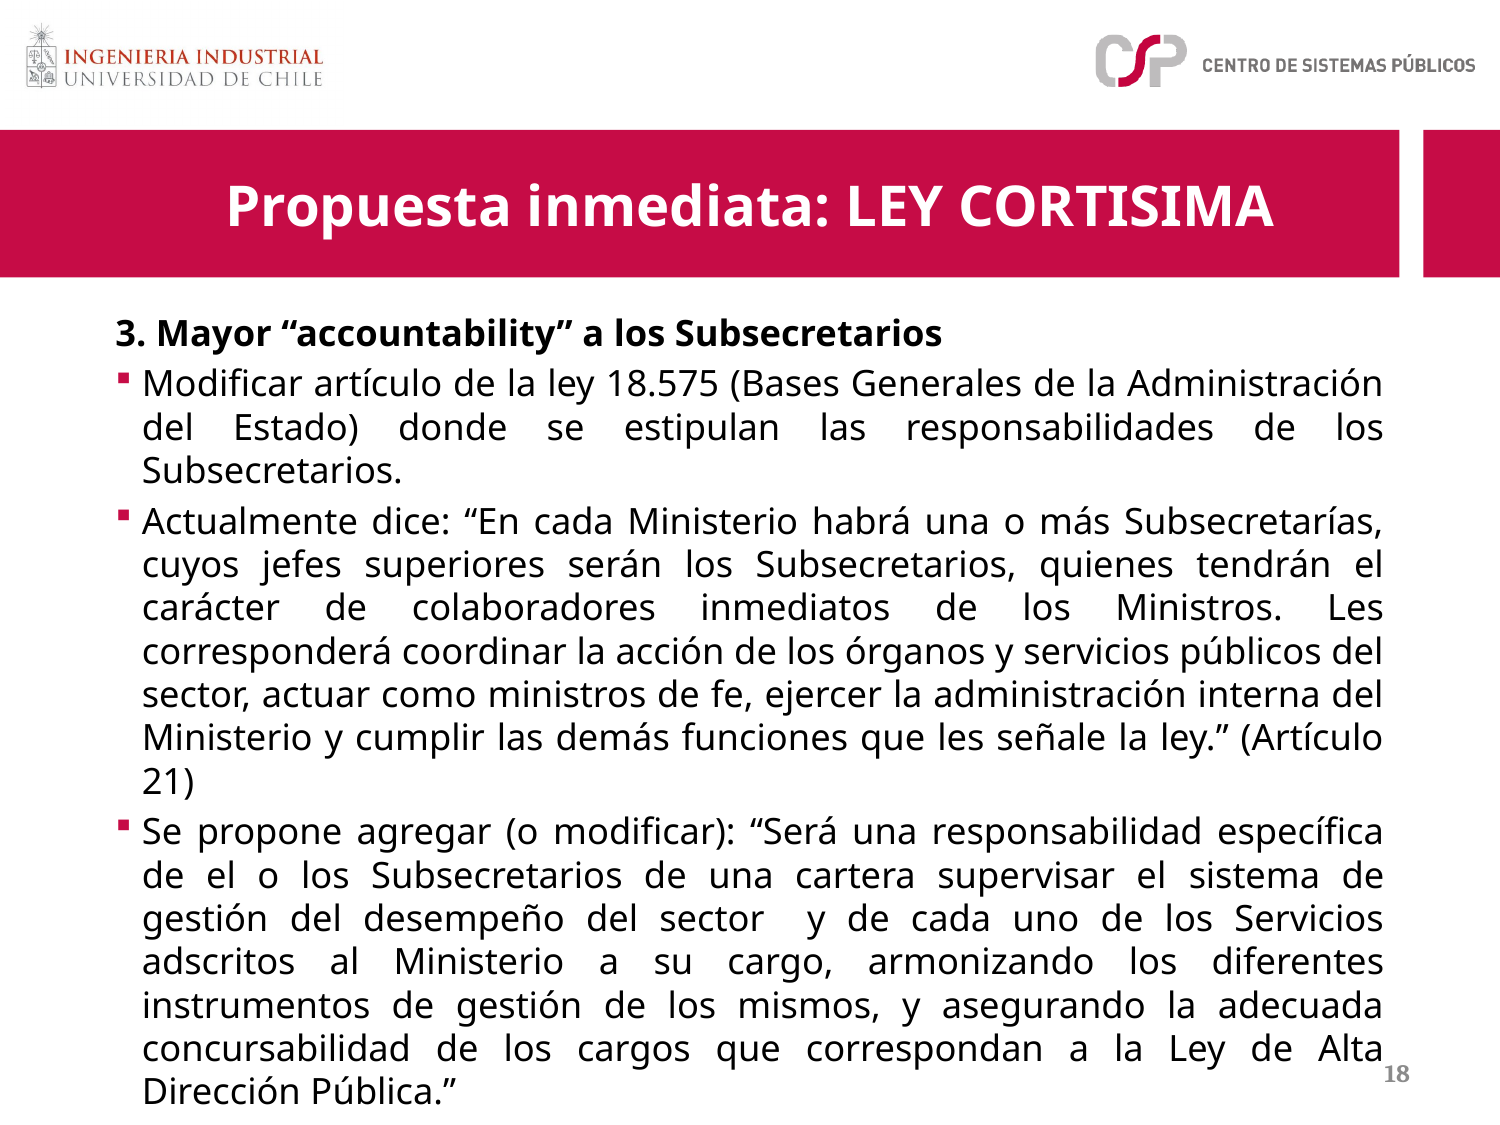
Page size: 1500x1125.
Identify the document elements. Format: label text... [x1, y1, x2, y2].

picture [5, 1, 345, 126]
list 3. Mayor “accountability” a los Subsecretarios Modificar artículo de la ley 18.575 (Bases Generales de la Administración del Estado) donde se estipulan las responsabilidades de los Subsecretarios. Actualmente dice: “En cada Ministerio habrá una o más Subsecretarías, cuyos jefes superiores serán los Subsecretarios, quienes tendrán el carácter de colaboradores inmediatos de los Ministros. Les corresponderá coordinar la acción de los órganos y servicios públicos del sector, actuar como ministros de fe, ejercer la administración interna del Ministerio y cumplir las demás funciones que les señale la ley.” (Artículo 21) Se propone agregar (o modificar): “Será una responsabilidad específica de el o los Subsecretarios de una cartera supervisar el sistema de gestión del desempeño del sector y de cada uno de los Servicios adscritos al Ministerio a su cargo, armonizando los diferentes instrumentos de gestión de los mismos, y asegurando la adecuada concursabilidad de los cargos que correspondan a la Ley de Alta Dirección Pública.” [100, 302, 1400, 1125]
slide_number 18 [1074, 1042, 1425, 1103]
picture [1092, 30, 1477, 91]
title Propuesta inmediata: LEY CORTISIMA [100, 129, 1400, 278]
